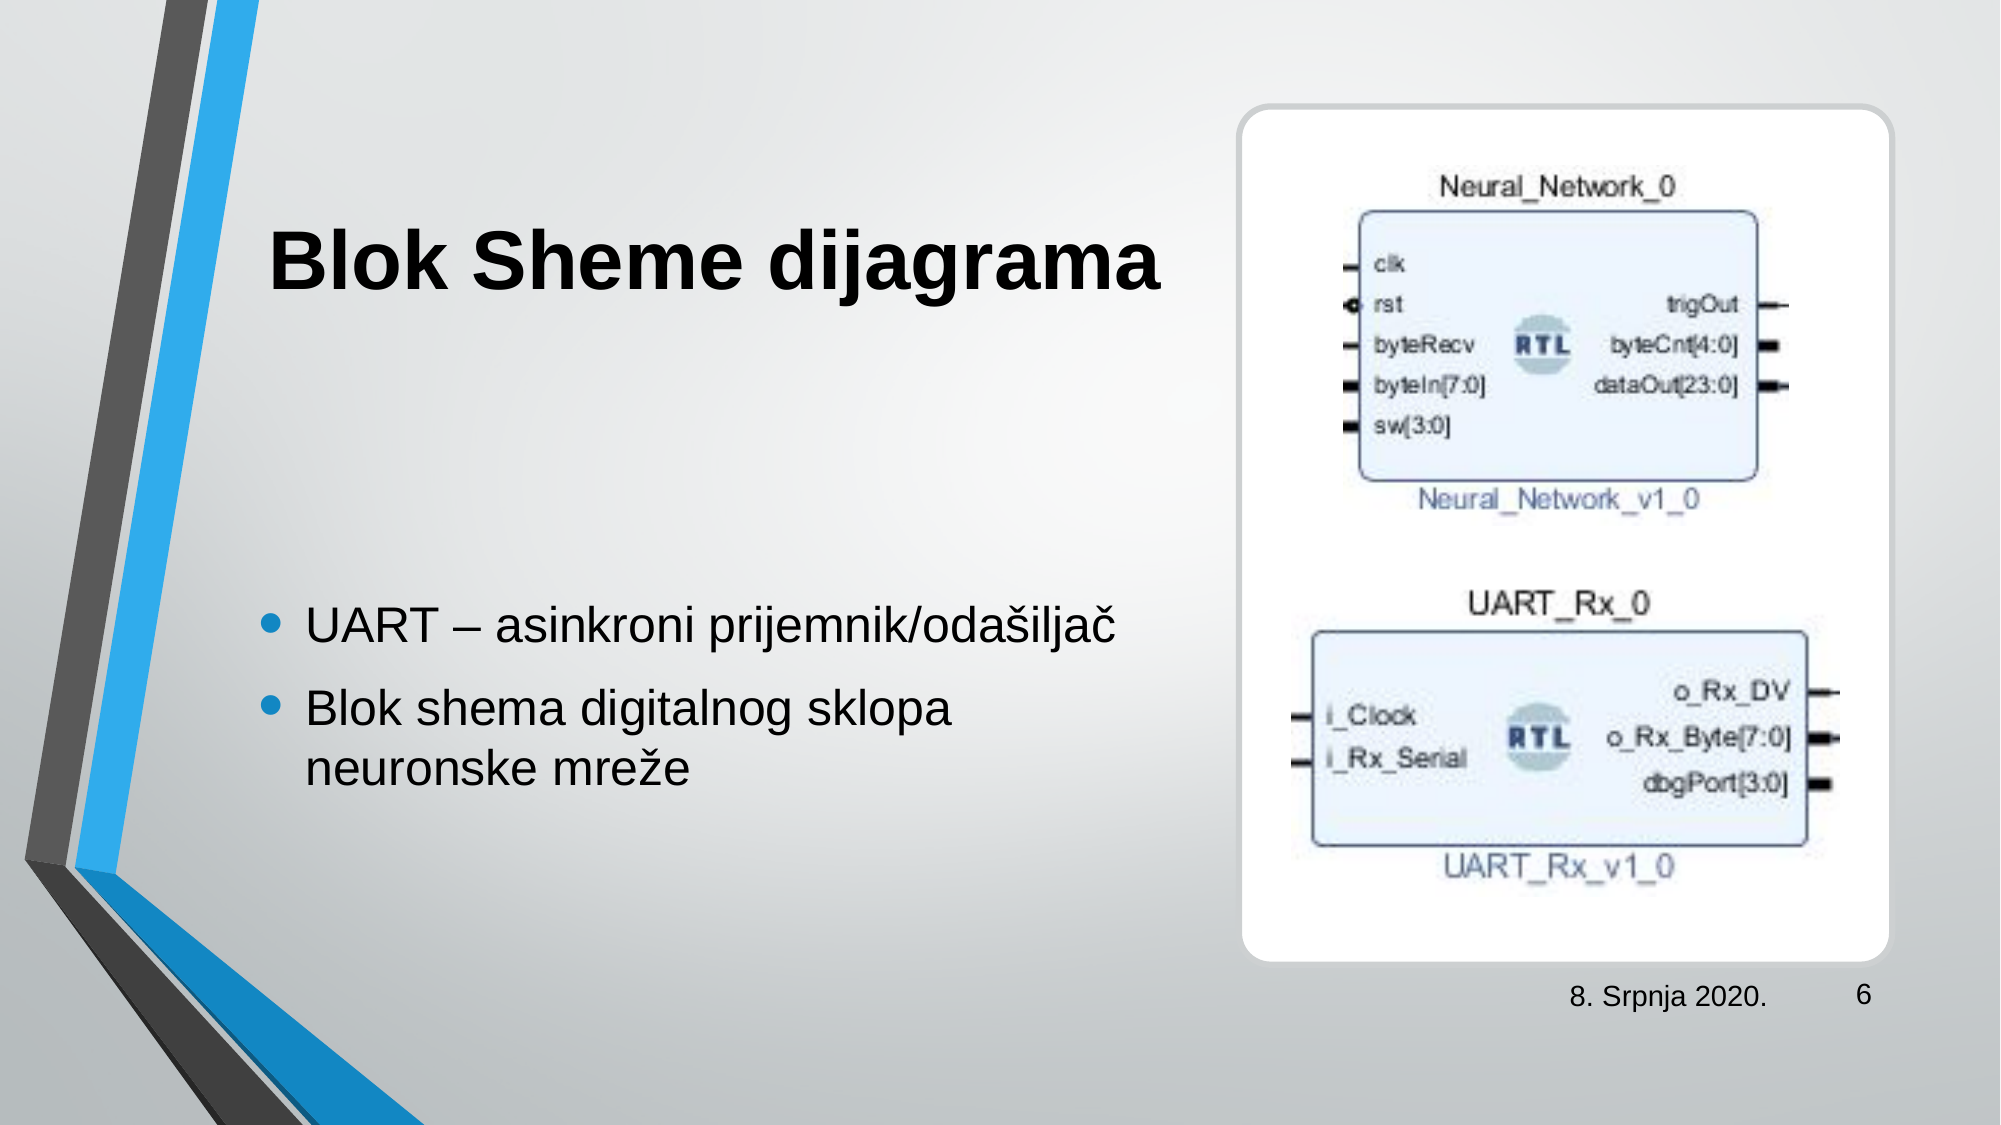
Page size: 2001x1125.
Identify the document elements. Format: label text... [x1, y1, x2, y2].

slide_number 6 [1796, 962, 1887, 1023]
title Blok Sheme dijagrama [243, 112, 1187, 400]
picture [1291, 567, 1840, 897]
text_box [1237, 105, 1894, 967]
list UART – asinkroni prijemnik/odašiljač Blok shema digitalnog sklopa neuronske mreže [243, 437, 1187, 950]
picture [1342, 165, 1789, 526]
slide_number 8. Srpnja 2020. [1553, 965, 1785, 1025]
